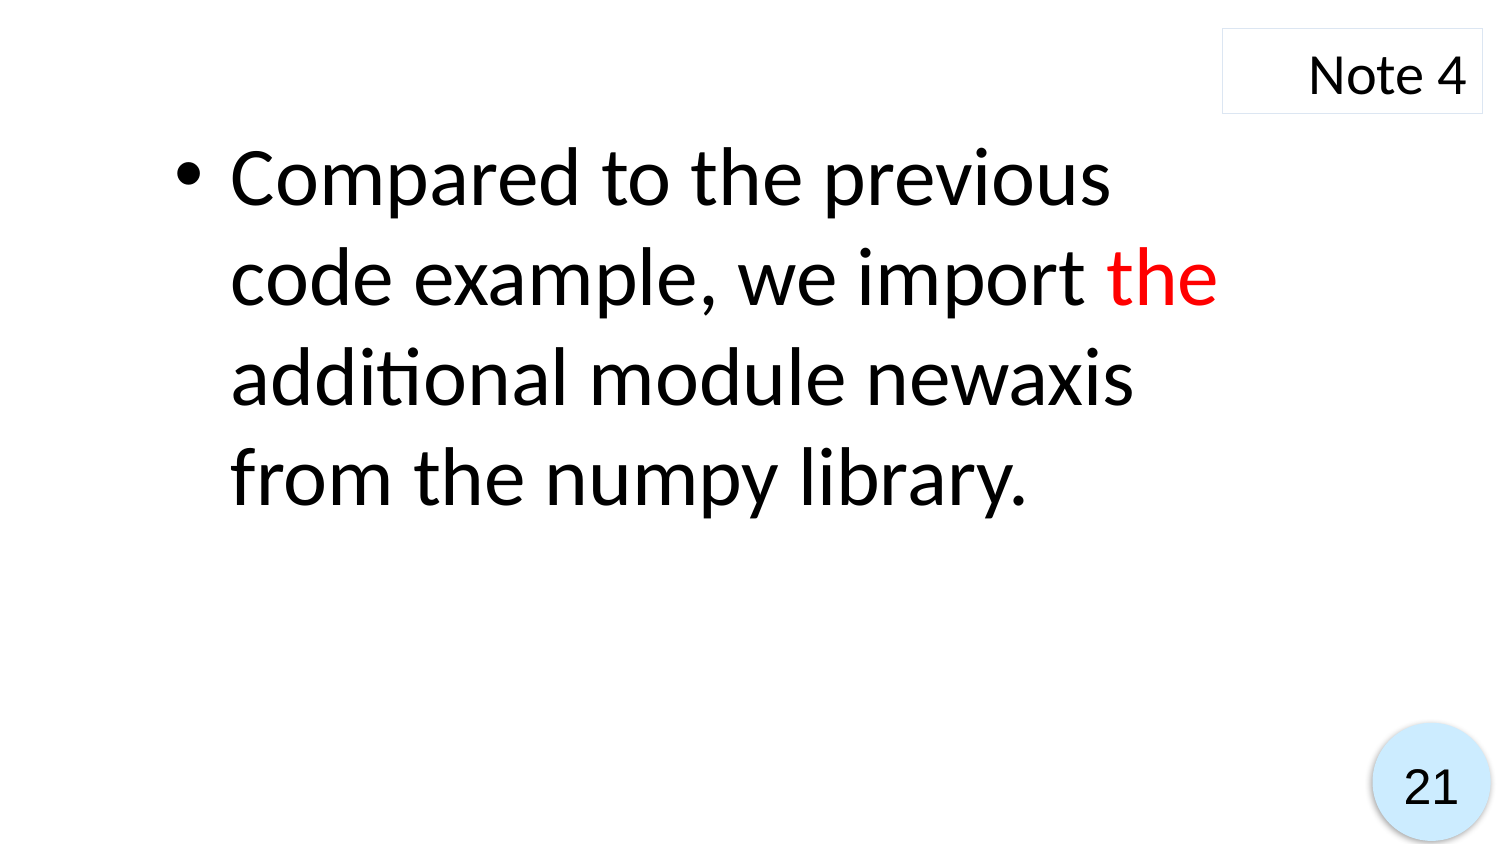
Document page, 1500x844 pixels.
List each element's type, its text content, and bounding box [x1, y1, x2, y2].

text_box 21 [1372, 762, 1491, 807]
list Compared to the previous code example, we import the additional module newaxis from the numpy library. [159, 114, 1258, 783]
text_box Note 4 [1222, 28, 1483, 114]
